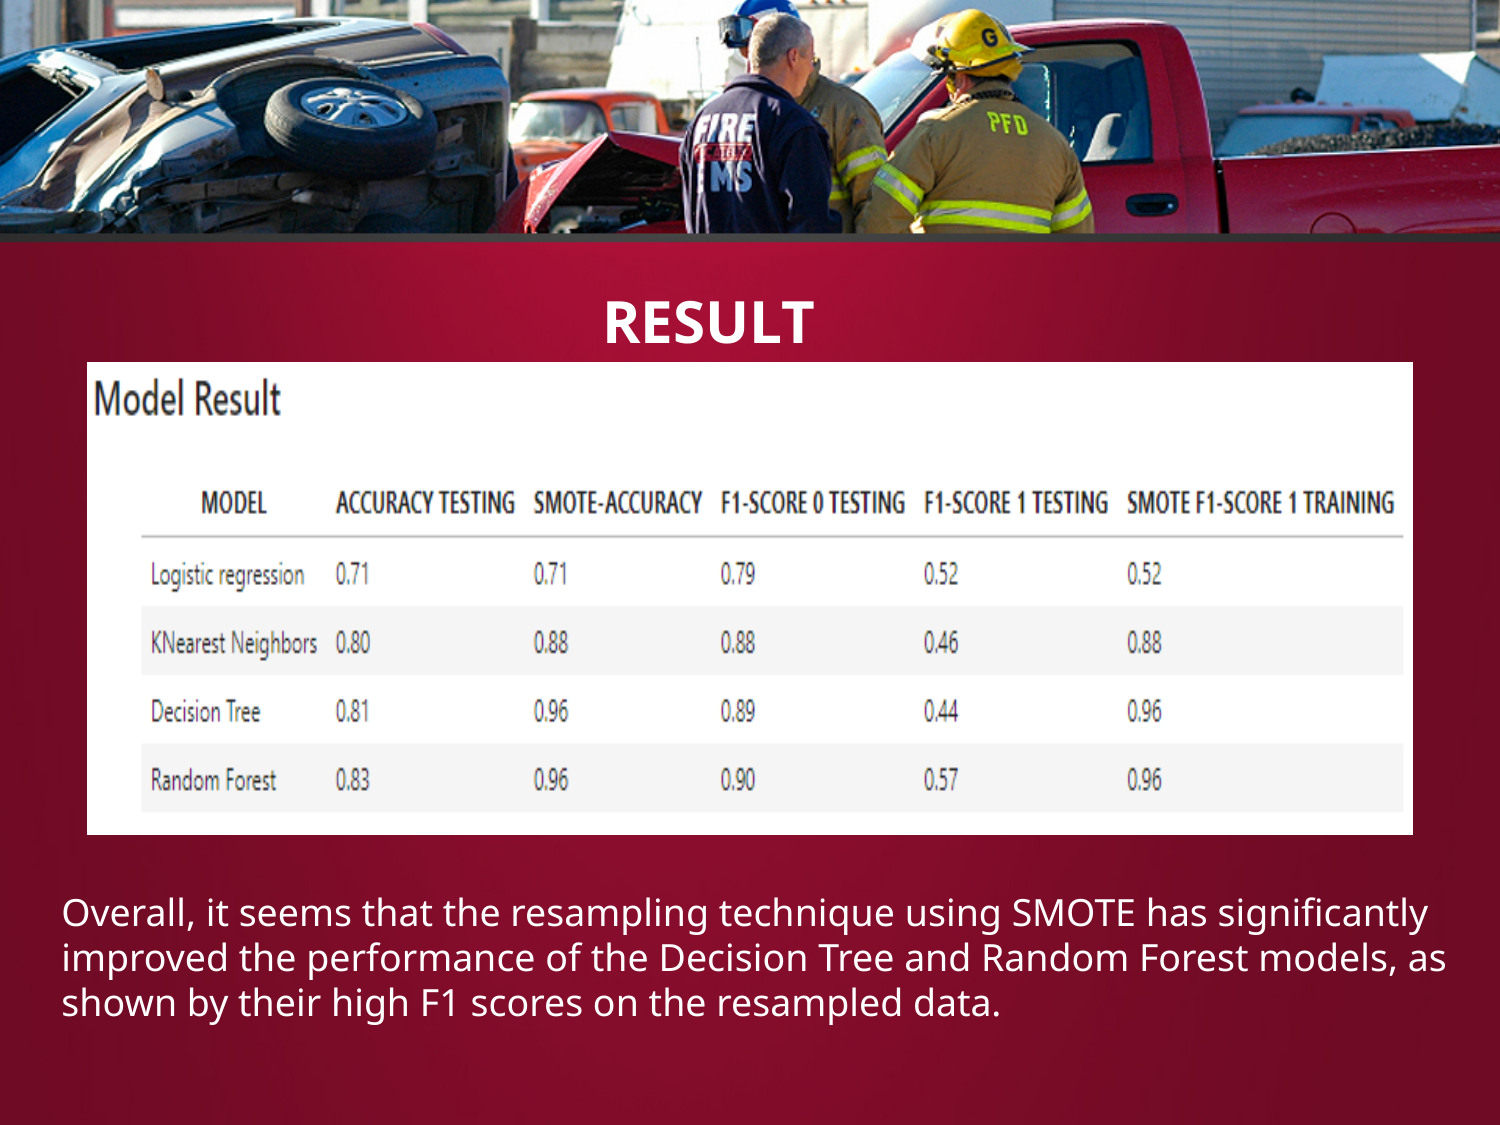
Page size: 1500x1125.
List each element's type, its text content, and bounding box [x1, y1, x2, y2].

text_box Overall, it seems that the resampling technique using SMOTE has significantly improved the performance of the Decision Tree and Random Forest models, as shown by their high F1 scores on the resampled data. [46, 881, 1499, 1032]
picture [0, 0, 1500, 1125]
title RESULT [100, 278, 1318, 360]
